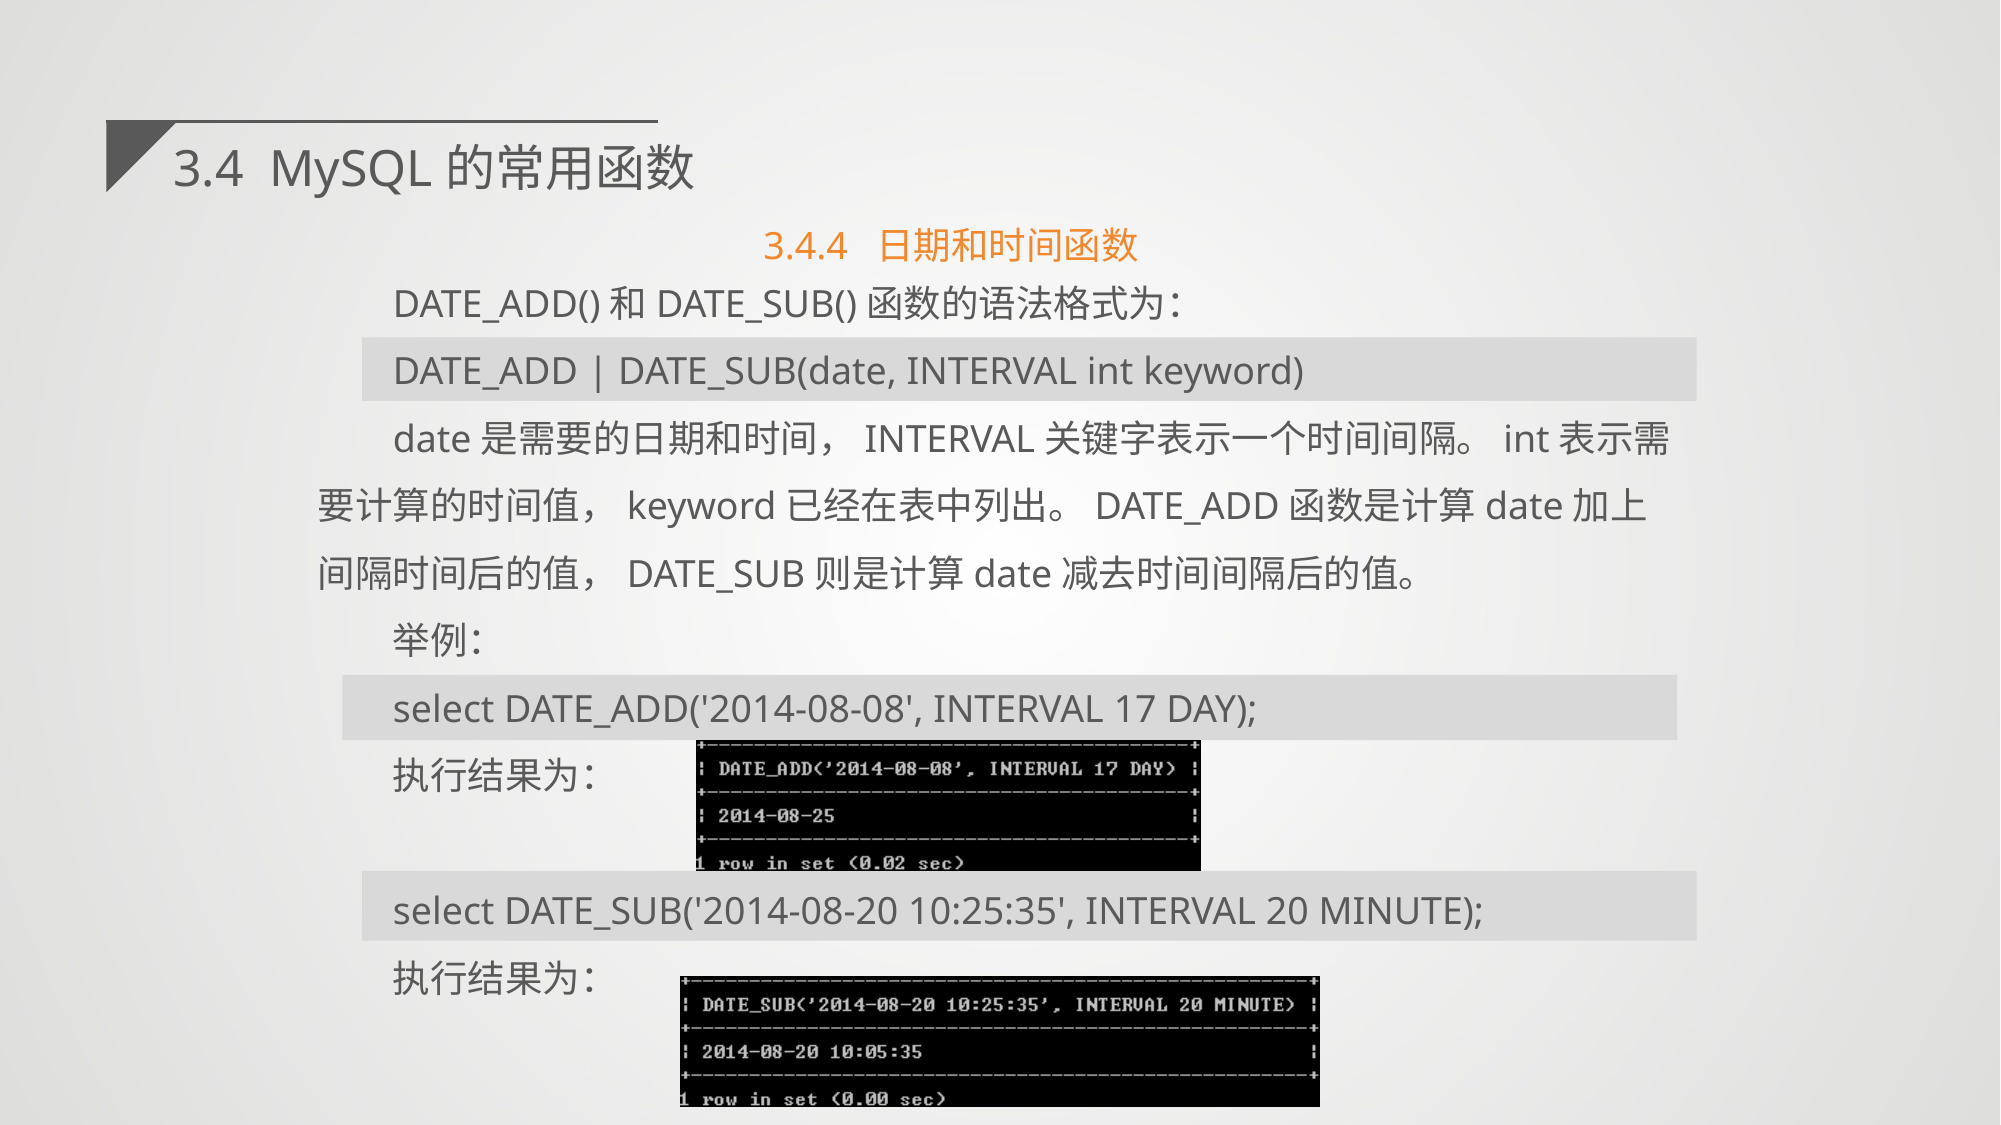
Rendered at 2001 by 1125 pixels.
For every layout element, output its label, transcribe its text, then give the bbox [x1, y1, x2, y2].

text_box [105, 120, 178, 195]
text_box 3.4 MySQL的常用函数 [158, 103, 752, 230]
text_box DATE_ADD()和DATE_SUB()函数的语法格式为： DATE_ADD | DATE_SUB(date, INTERVAL int keyword) date是需要的日期和时间，INTERVAL关键字表示一个时间间隔。int表示需要计算的时间值，keyword已经在表中列出。DATE_ADD函数是计算date加上间隔时间后的值，DATE_SUB则是计算date减去时间间隔后的值。 举例： select DATE_ADD('2014-08-08', INTERVAL 17 DAY); 执行结果为： select DATE_SUB('2014-08-20 10:25:35', INTERVAL 20 MINUTE); 执行结果为： [303, 249, 1697, 1052]
text_box 3.4.4 日期和时间函数 [748, 192, 1154, 275]
picture [0, 0, 2001, 1125]
